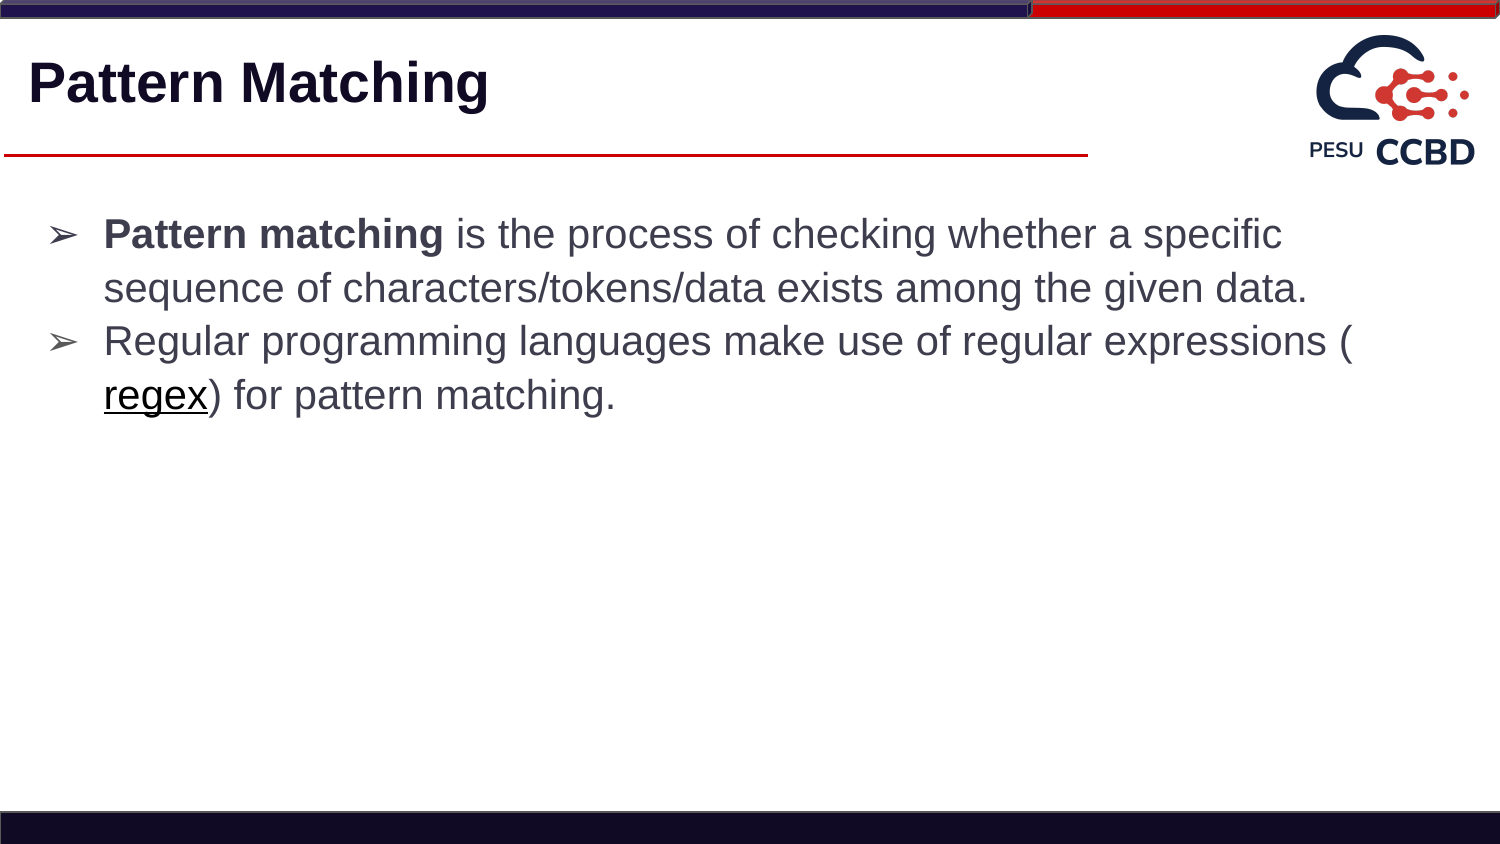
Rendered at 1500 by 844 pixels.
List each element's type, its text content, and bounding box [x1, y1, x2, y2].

title Pattern Matching [13, 35, 1276, 130]
picture [1309, 35, 1477, 178]
list Pattern matching is the process of checking whether a specific sequence of characters/tokens/data exists among the given data. Regular programming languages make use of regular expressions (regex) for pattern matching. [13, 189, 1412, 750]
